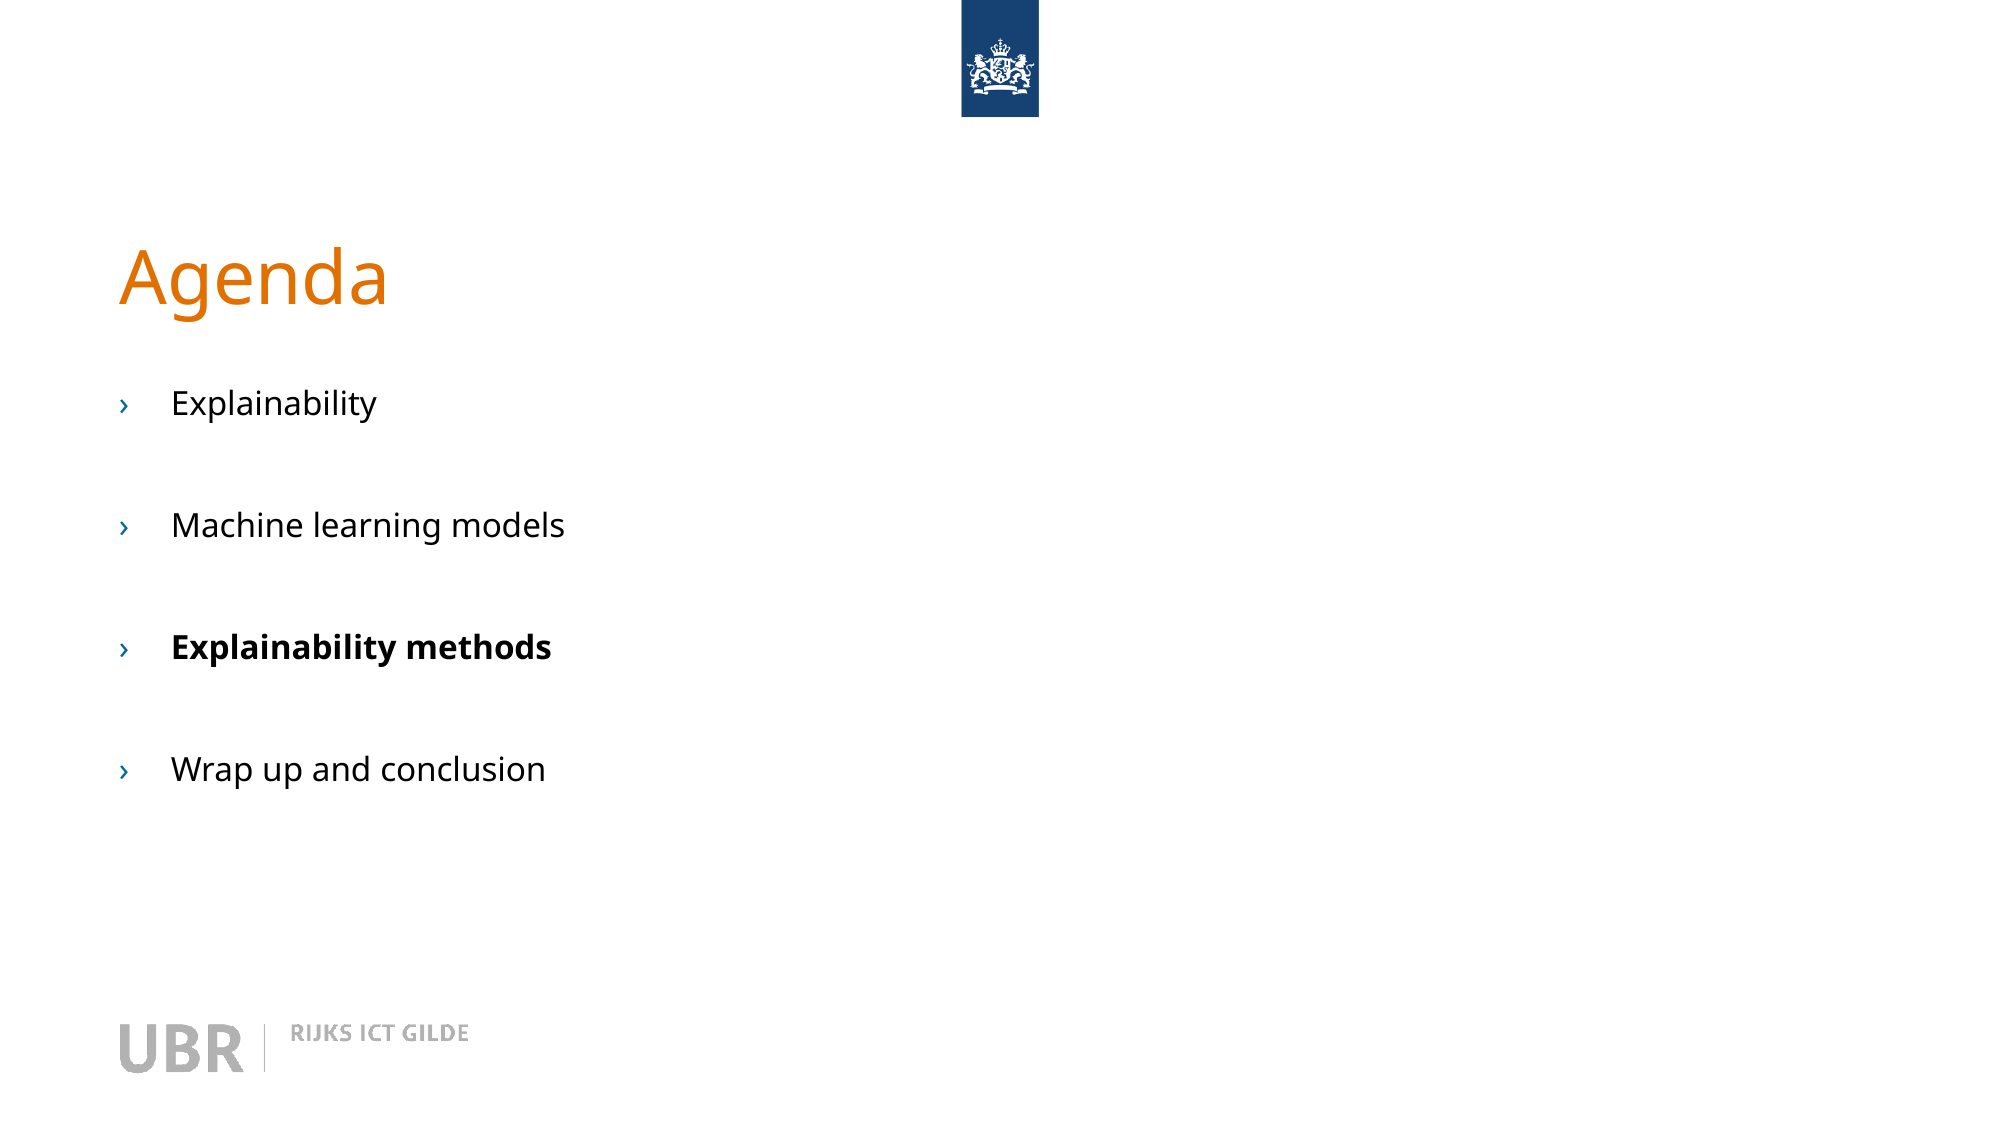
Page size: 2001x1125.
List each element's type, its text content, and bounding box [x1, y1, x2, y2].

title Agenda [104, 172, 1897, 329]
list Explainability Machine learning models Explainability methods Wrap up and conclusion [103, 379, 1863, 1014]
picture [115, 1020, 470, 1076]
picture [924, 0, 1075, 166]
